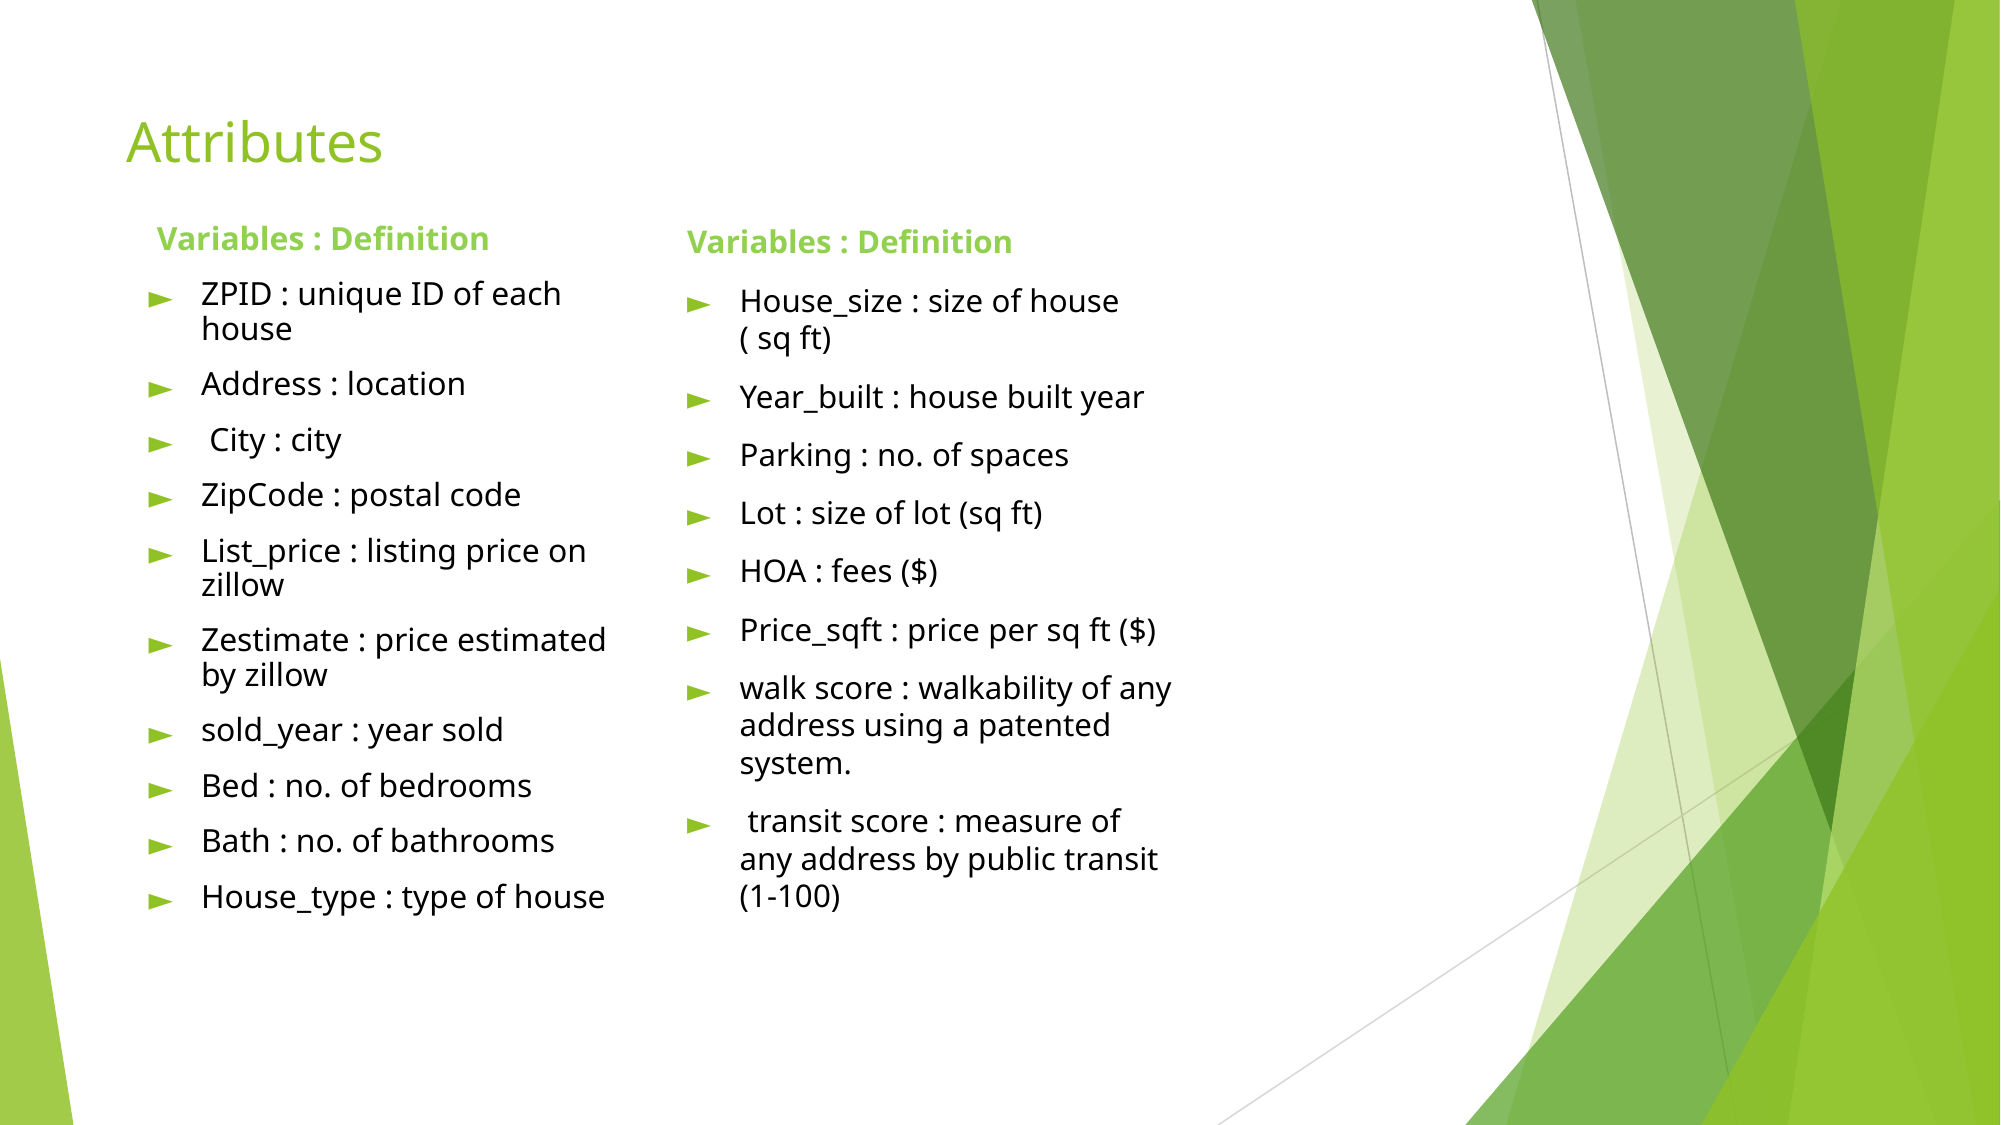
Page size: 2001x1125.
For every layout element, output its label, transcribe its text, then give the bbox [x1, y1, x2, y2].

list Variables : Definition ZPID : unique ID of each house Address : location City : city ZipCode : postal code List_price : listing price on zillow Zestimate : price estimated by zillow sold_year : year sold Bed : no. of bedrooms Bath : no. of bathrooms House_type : type of house [111, 215, 649, 965]
title Attributes [111, 99, 1522, 182]
text_box Variables : Definition House_size : size of house ( sq ft) Year_built : house built year Parking : no. of spaces Lot : size of lot (sq ft) HOA : fees ($) Price_sqft : price per sq ft ($) walk score : walkability of any address using a patented system. transit score : measure of any address by public transit (1-100) [649, 215, 1188, 965]
